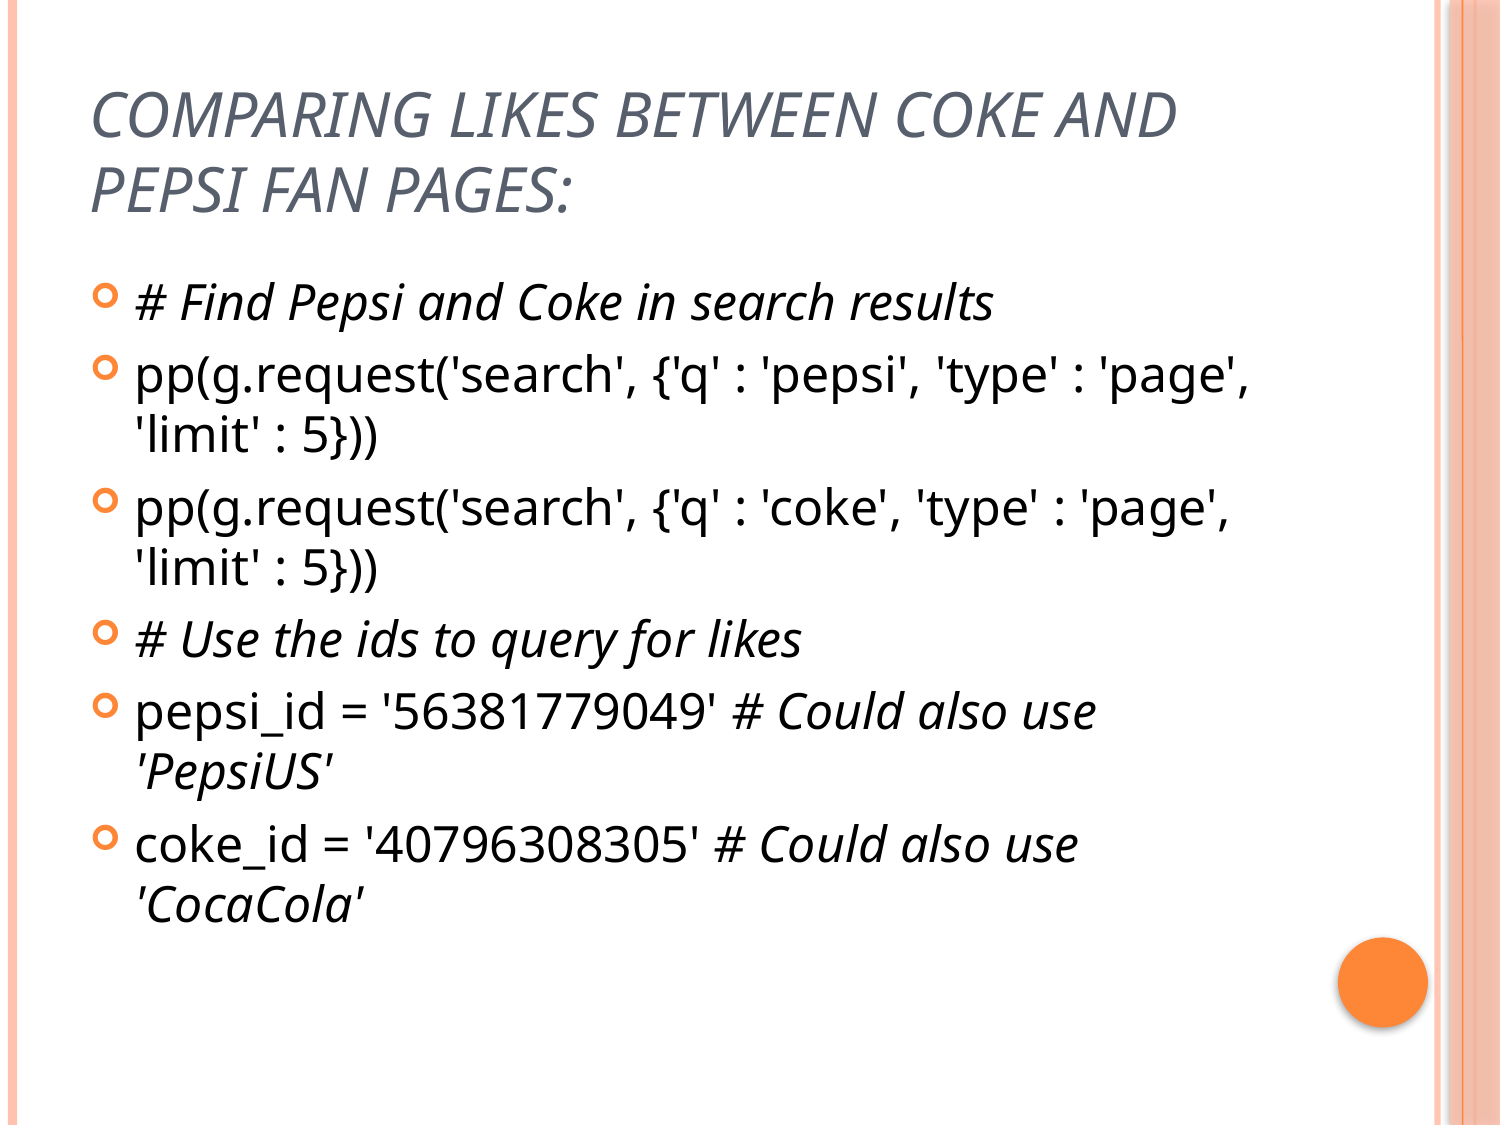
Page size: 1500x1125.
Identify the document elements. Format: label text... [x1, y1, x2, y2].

list # Find Pepsi and Coke in search results pp(g.request('search', {'q' : 'pepsi', 'type' : 'page', 'limit' : 5})) pp(g.request('search', {'q' : 'coke', 'type' : 'page', 'limit' : 5})) # Use the ids to query for likes pepsi_id = '56381779049' # Could also use 'PepsiUS' coke_id = '40796308305' # Could also use 'CocaCola' [75, 262, 1300, 1062]
title Comparing likes between Coke and Pepsi fan pages: [75, 45, 1300, 233]
